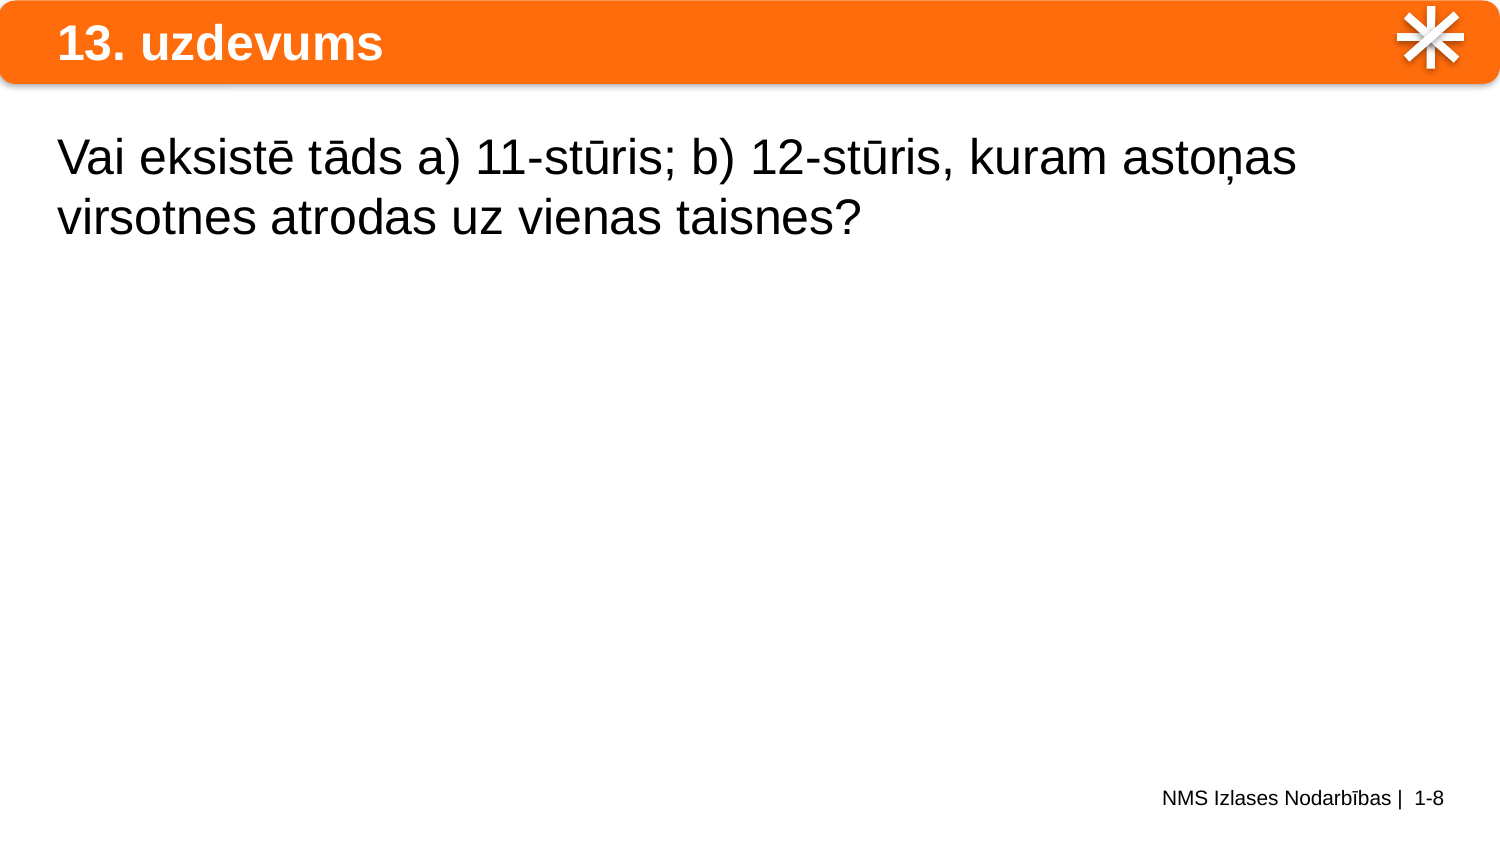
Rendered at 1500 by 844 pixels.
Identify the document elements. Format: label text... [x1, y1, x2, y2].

list Vai eksistē tāds a) 11-stūris; b) 12-stūris, kuram astoņas virsotnes atrodas uz vienas taisnes? [56, 124, 1445, 729]
title 13. uzdevums [56, 10, 1383, 73]
